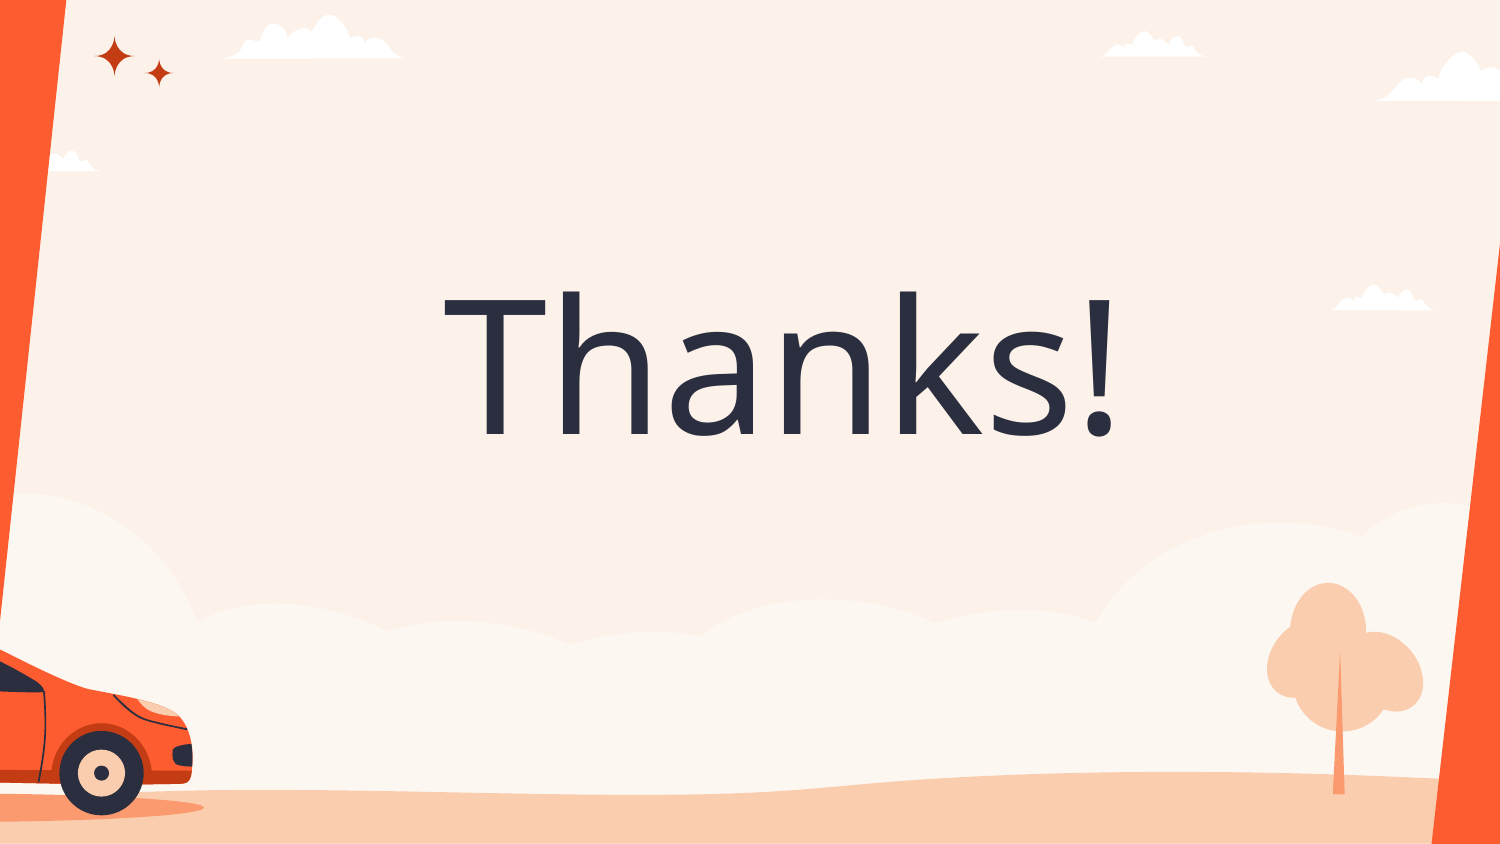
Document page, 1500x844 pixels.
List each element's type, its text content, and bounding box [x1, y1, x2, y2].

title Thanks! [134, 232, 1435, 518]
